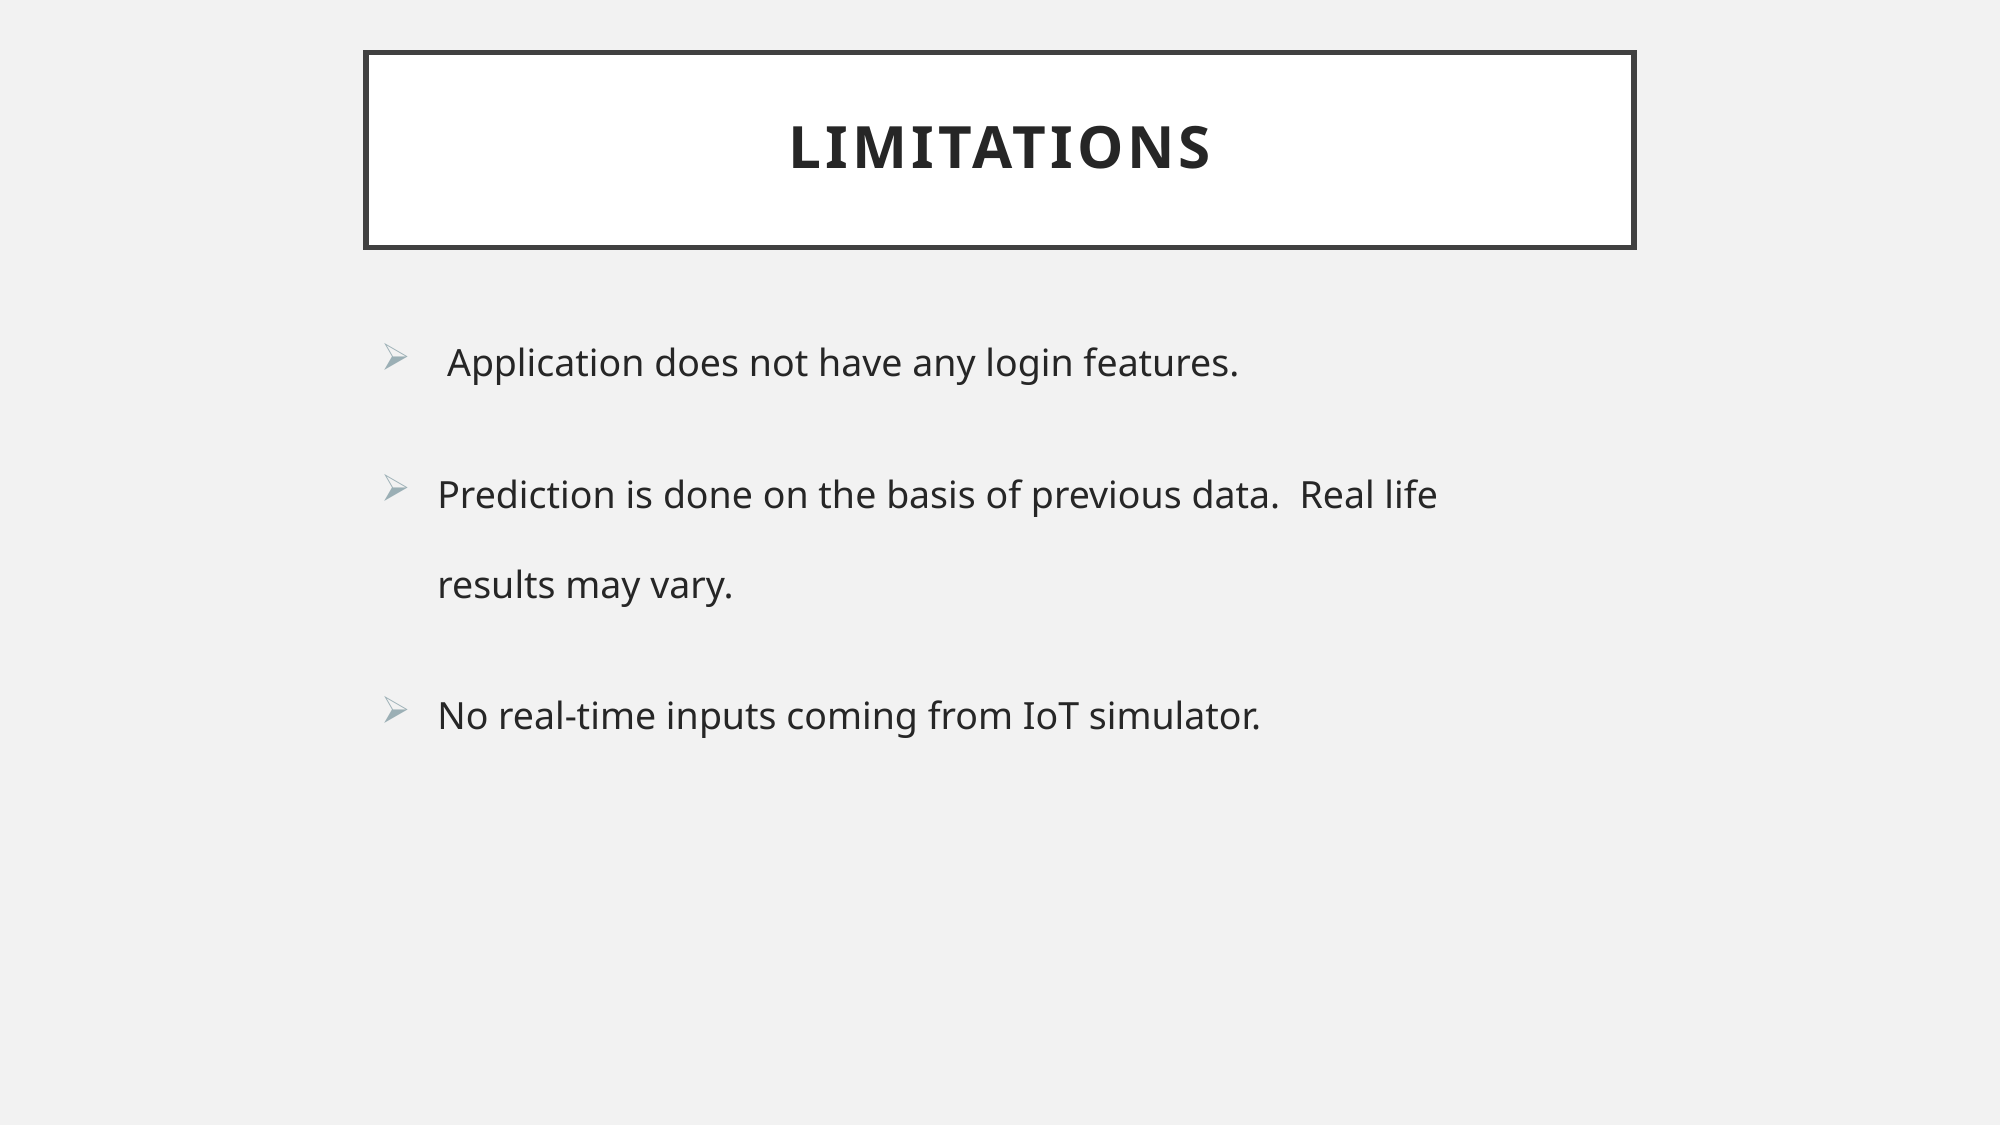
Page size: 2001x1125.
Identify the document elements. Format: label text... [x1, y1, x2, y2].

title Limitations [363, 50, 1637, 250]
list Application does not have any login features. Prediction is done on the basis of previous data. Real life results may vary. No real-time inputs coming from IoT simulator. [366, 286, 1634, 1061]
